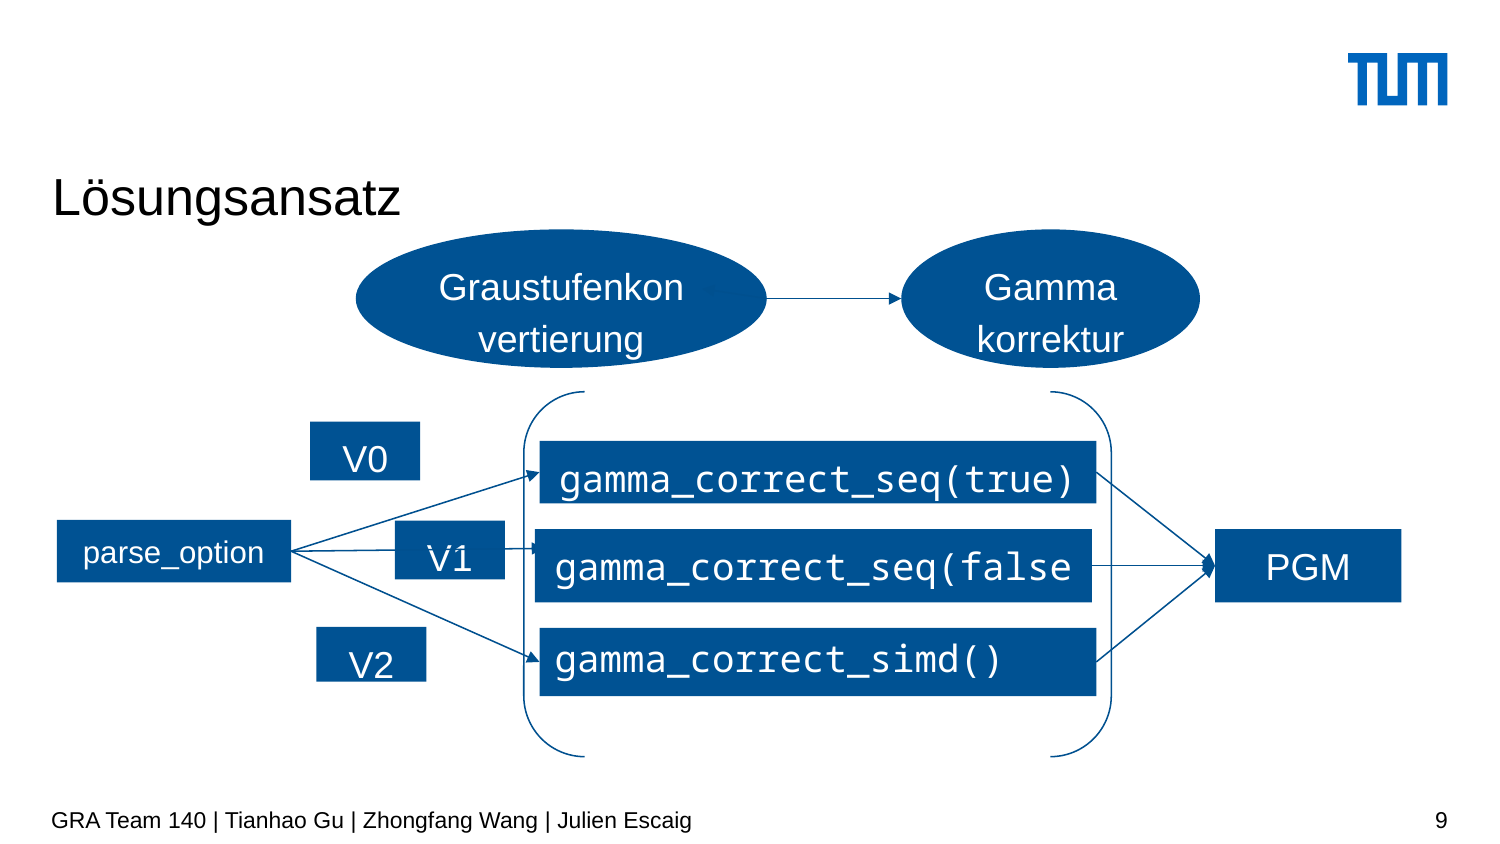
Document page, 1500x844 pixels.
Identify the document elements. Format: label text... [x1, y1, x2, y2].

text_box V0 [308, 419, 422, 470]
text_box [701, 288, 767, 299]
title Lösungsansatz [52, 159, 1449, 223]
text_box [290, 471, 540, 547]
text_box Gamma korrektur [899, 227, 1203, 370]
slide_number 9 [1112, 796, 1448, 842]
text_box parse_option [55, 518, 285, 584]
text_box [522, 390, 1113, 758]
text_box Graustufenkonvertierung [353, 227, 768, 370]
text_box V2 [314, 671, 429, 684]
text_box PGM [1220, 527, 1404, 604]
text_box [1096, 471, 1216, 564]
footer GRA Team 140 | Tianhao Gu | Zhongfang Wang | Julien Escaig [51, 796, 1112, 842]
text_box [290, 551, 540, 663]
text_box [1096, 565, 1216, 663]
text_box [290, 548, 545, 552]
